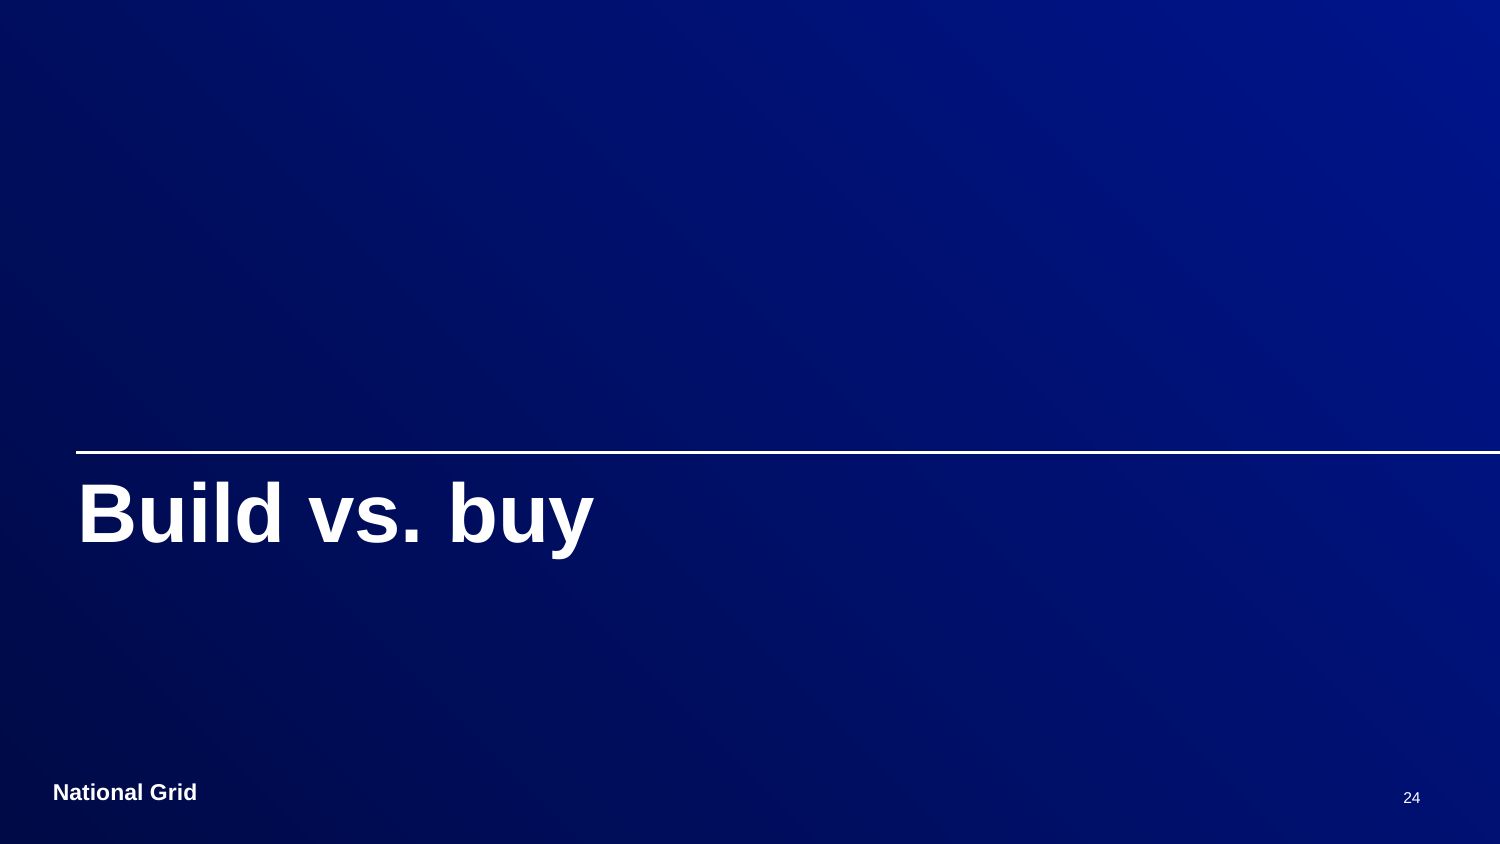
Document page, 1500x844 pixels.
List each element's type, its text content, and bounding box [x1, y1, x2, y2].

title Build vs. buy [77, 470, 1424, 722]
